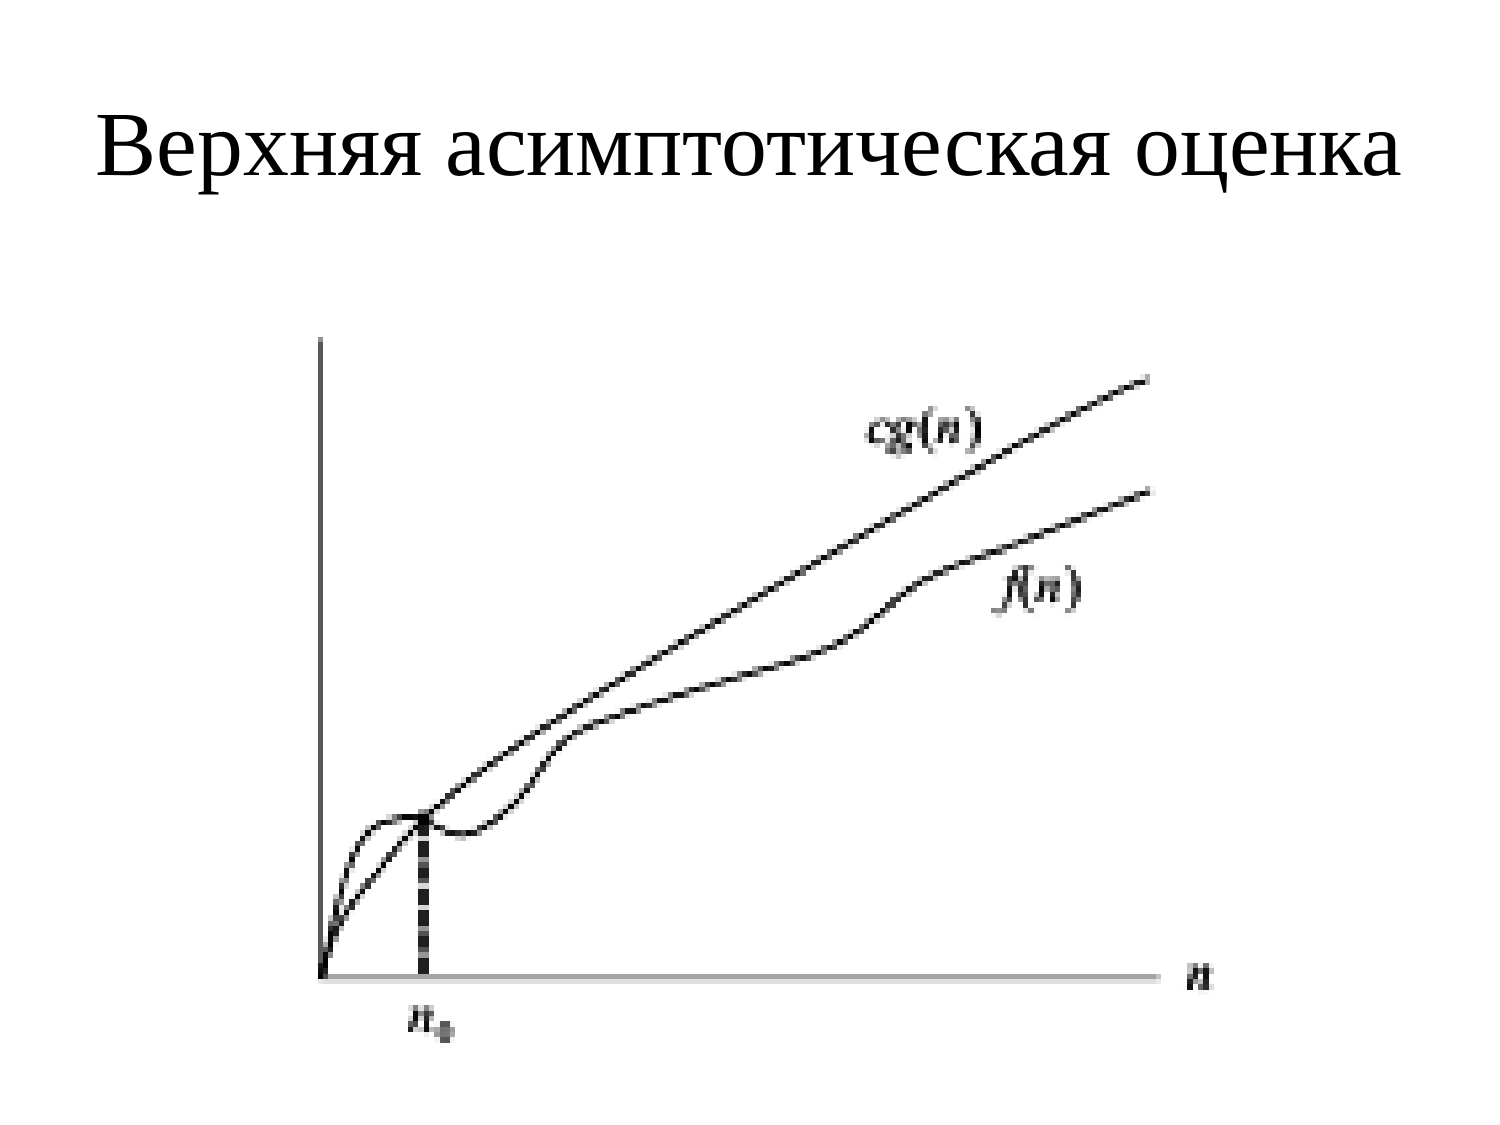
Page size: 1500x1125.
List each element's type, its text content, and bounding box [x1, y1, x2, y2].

title Верхняя асимптотическая оценка [75, 45, 1425, 233]
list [265, 258, 1294, 1059]
